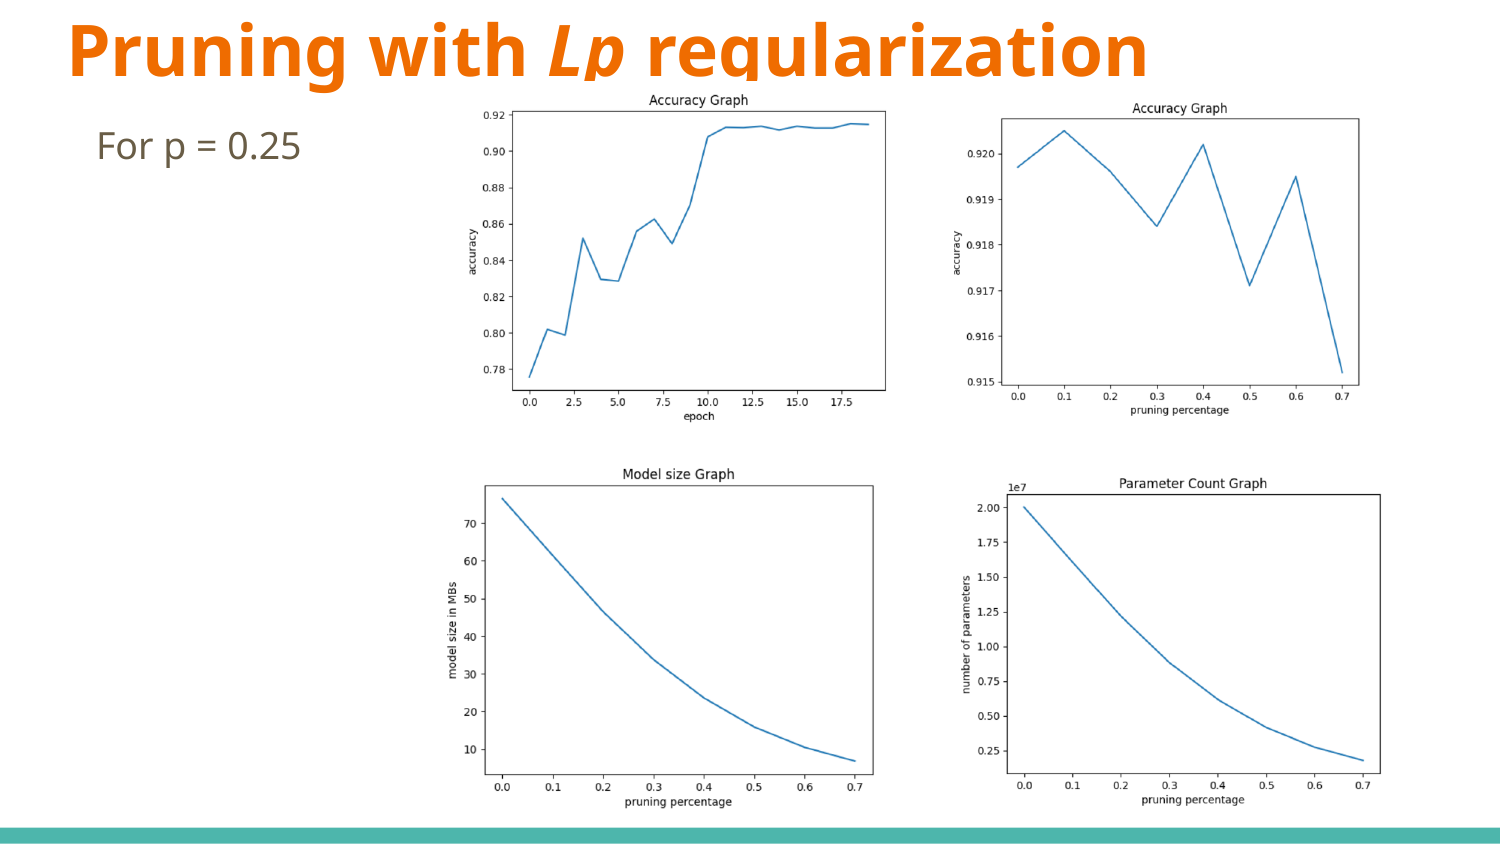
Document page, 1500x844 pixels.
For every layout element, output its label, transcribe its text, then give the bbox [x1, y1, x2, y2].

picture [413, 81, 893, 813]
text_box For p = 0.25 [81, 106, 408, 182]
picture [941, 89, 1379, 433]
picture [948, 462, 1398, 819]
title Pruning with Lp regularization [51, 0, 1449, 107]
